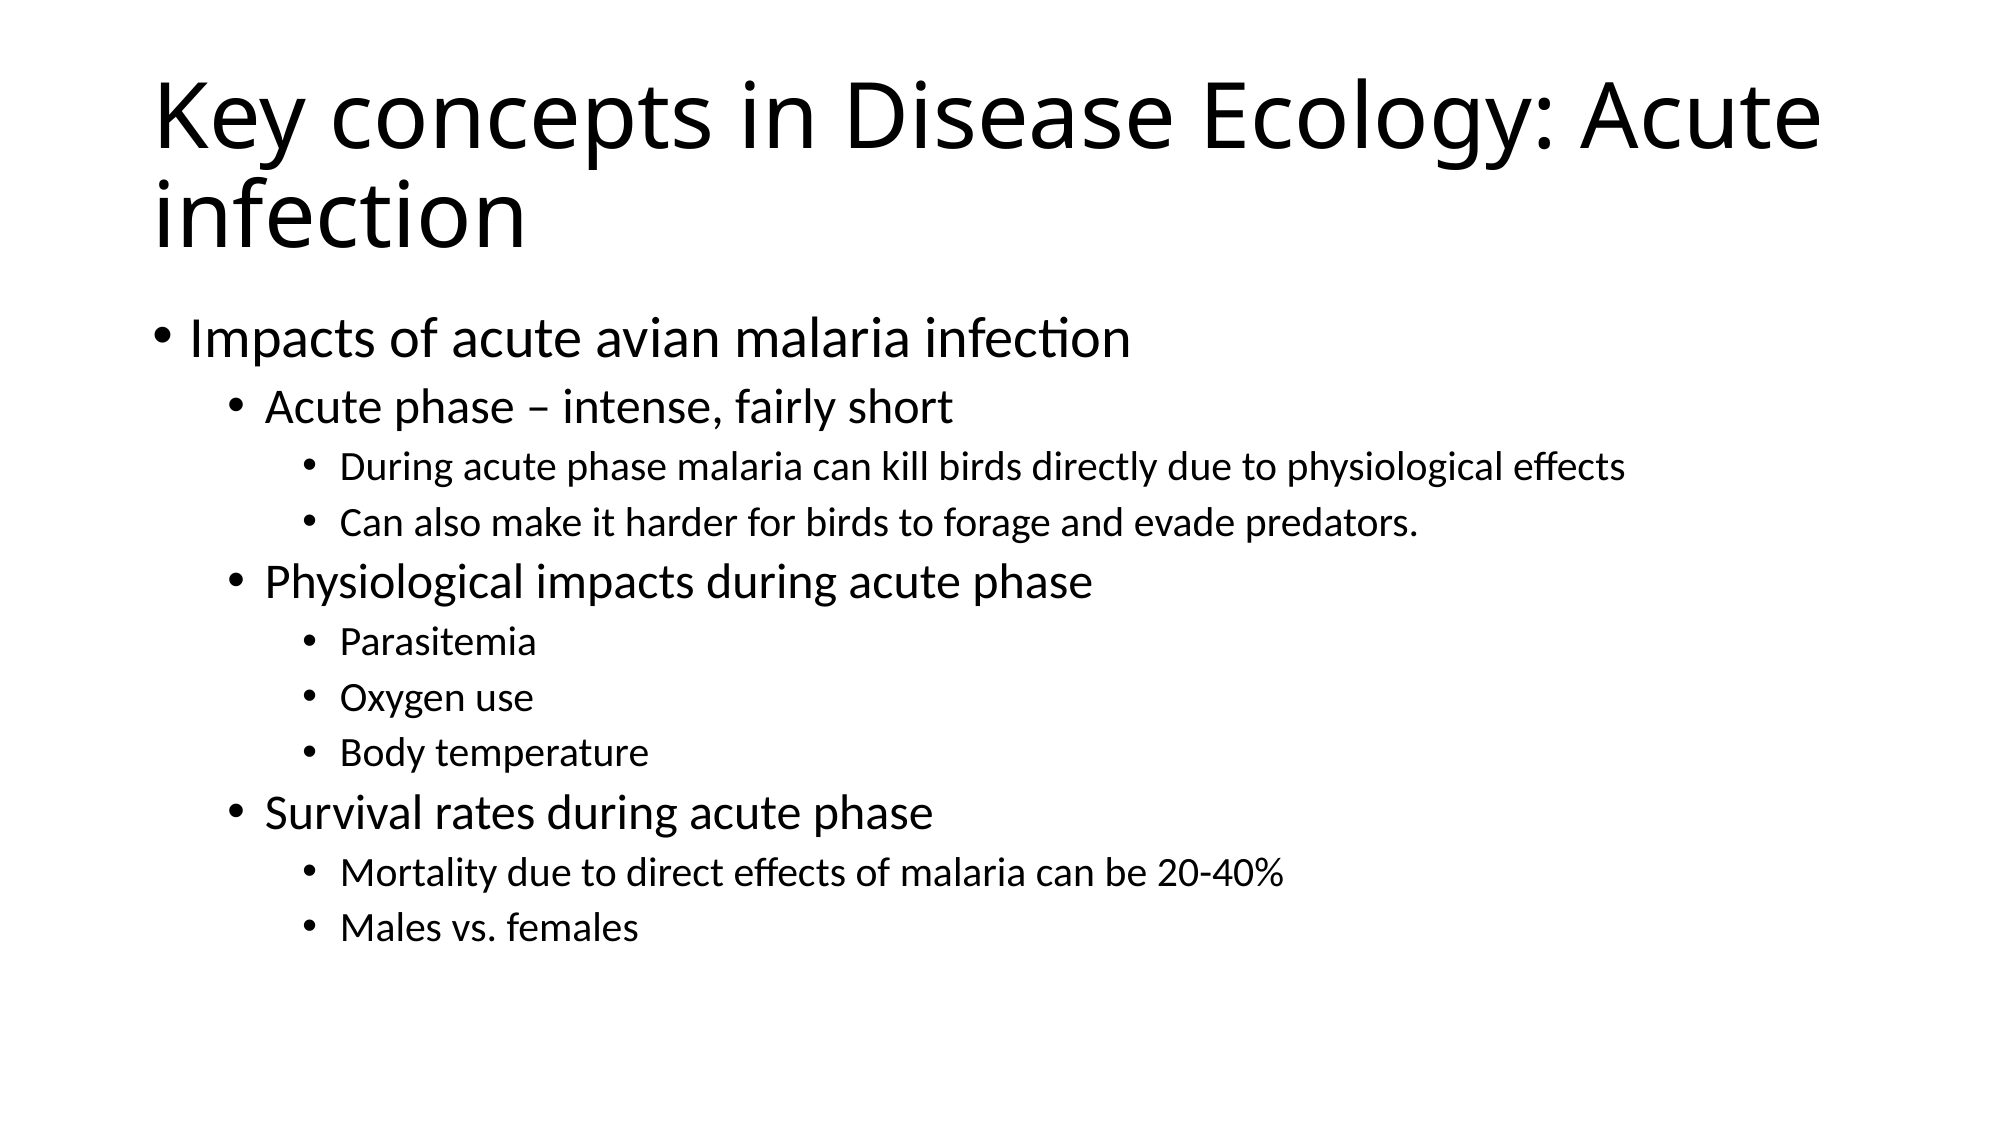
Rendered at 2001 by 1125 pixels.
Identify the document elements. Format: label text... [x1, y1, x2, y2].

title Key concepts in Disease Ecology: Acute infection [137, 59, 1863, 278]
list Impacts of acute avian malaria infection Acute phase – intense, fairly short During acute phase malaria can kill birds directly due to physiological effects Can also make it harder for birds to forage and evade predators. Physiological impacts during acute phase Parasitemia Oxygen use Body temperature Survival rates during acute phase Mortality due to direct effects of malaria can be 20-40% Males vs. females [137, 299, 1863, 1014]
